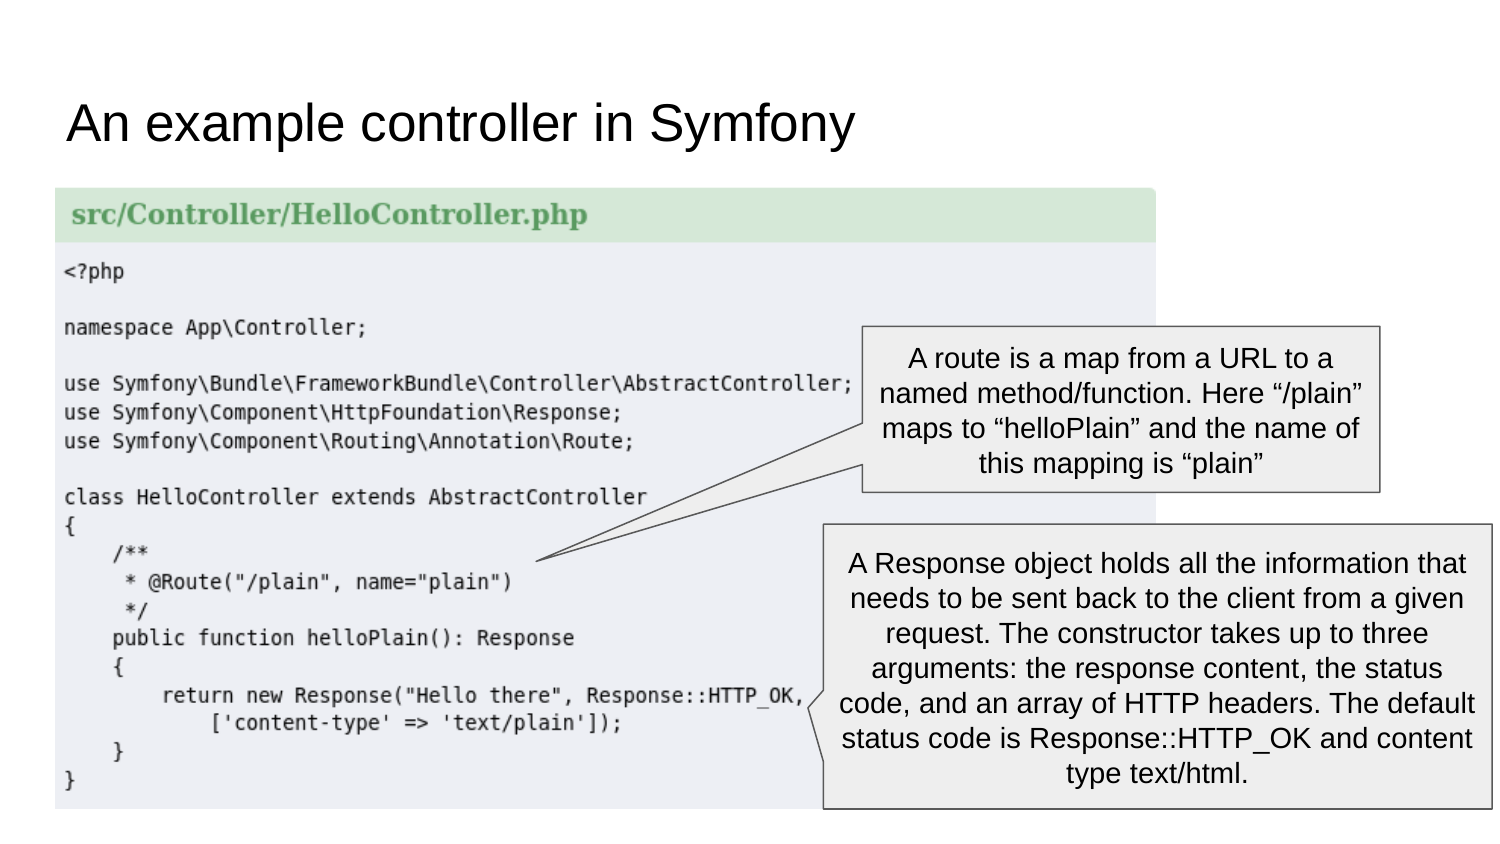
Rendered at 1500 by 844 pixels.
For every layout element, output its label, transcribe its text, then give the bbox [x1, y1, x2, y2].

text_box A route is a map from a URL to a named method/function. Here “/plain” maps to “helloPlain” and the name of this mapping is “plain” [1160, 326, 1380, 493]
picture [55, 181, 1156, 810]
title An example controller in Symfony [51, 72, 1449, 167]
text_box A Response object holds all the information that needs to be sent back to the client from a given request. The constructor takes up to three arguments: the response content, the status code, and an array of HTTP headers. The default status code is Response::HTTP_OK and content type text/html. [1159, 524, 1493, 809]
